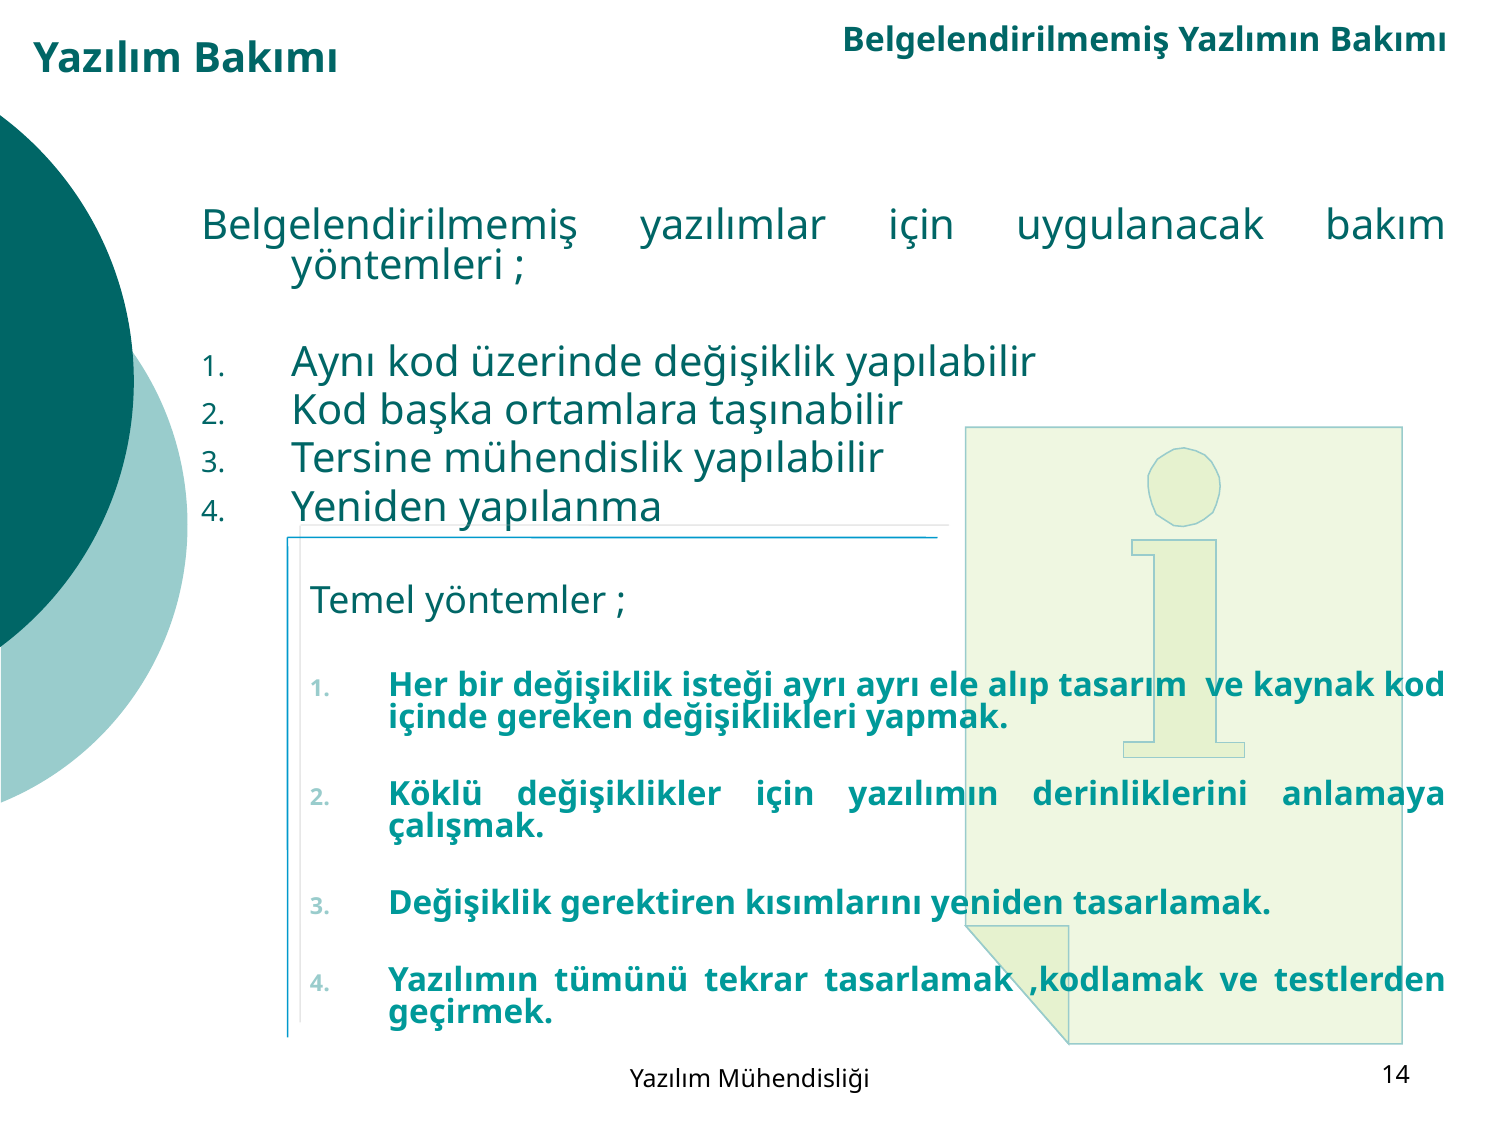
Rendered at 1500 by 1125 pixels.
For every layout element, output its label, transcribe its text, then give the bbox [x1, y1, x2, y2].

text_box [287, 537, 938, 1038]
title Yazılım Bakımı [18, 24, 507, 89]
footer Yazılım Mühendisliği [512, 1063, 988, 1101]
subtitle Belgelendirilmemiş yazılımlar için uygulanacak bakım yöntemleri ; Aynı kod üzerinde değişiklik yapılabilir Kod başka ortamlara taşınabilir Tersine mühendislik yapılabilir Yeniden yapılanma Temel yöntemler ; Her bir değişiklik isteği ayrı ayrı ele alıp tasarım ve kaynak kod içinde gereken değişiklikleri yapmak. Köklü değişiklikler için yazılımın derinliklerini anlamaya çalışmak. Değişiklik gerektiren kısımlarını yeniden tasarlamak. Yazılımın tümünü tekrar tasarlamak ,kodlamak ve testlerden geçirmek. [174, 199, 1463, 1063]
slide_number 14 [1074, 1063, 1426, 1101]
text_box Belgelendirilmemiş Yazlımın Bakımı [474, 0, 1463, 88]
